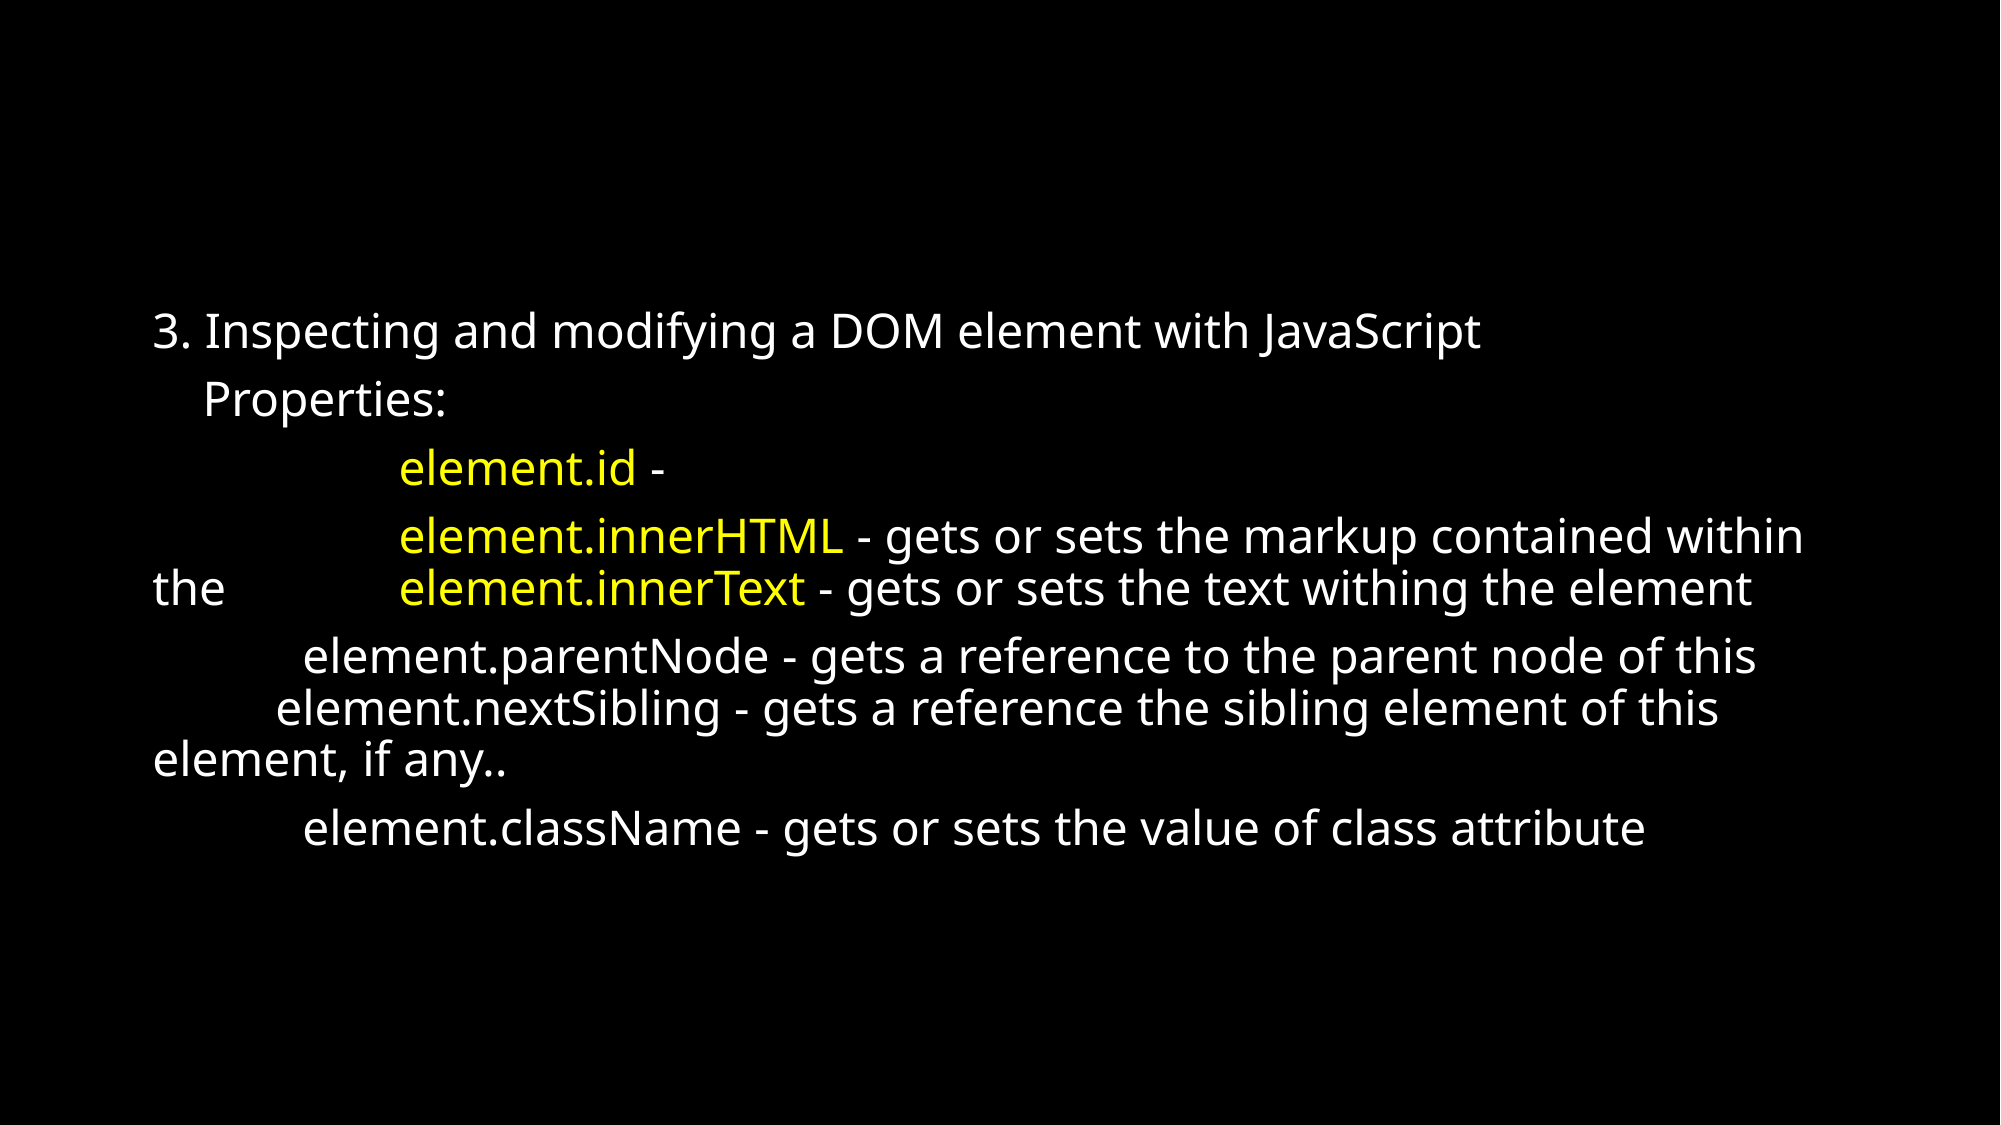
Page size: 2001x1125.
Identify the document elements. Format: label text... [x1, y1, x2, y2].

list 3. Inspecting and modifying a DOM element with JavaScript Properties: element.id - element.innerHTML - gets or sets the markup contained within the element.innerText - gets or sets the text withing the element element.parentNode - gets a reference to the parent node of this element.nextSibling - gets a reference the sibling element of this element, if any.. element.className - gets or sets the value of class attribute [137, 299, 1863, 1014]
